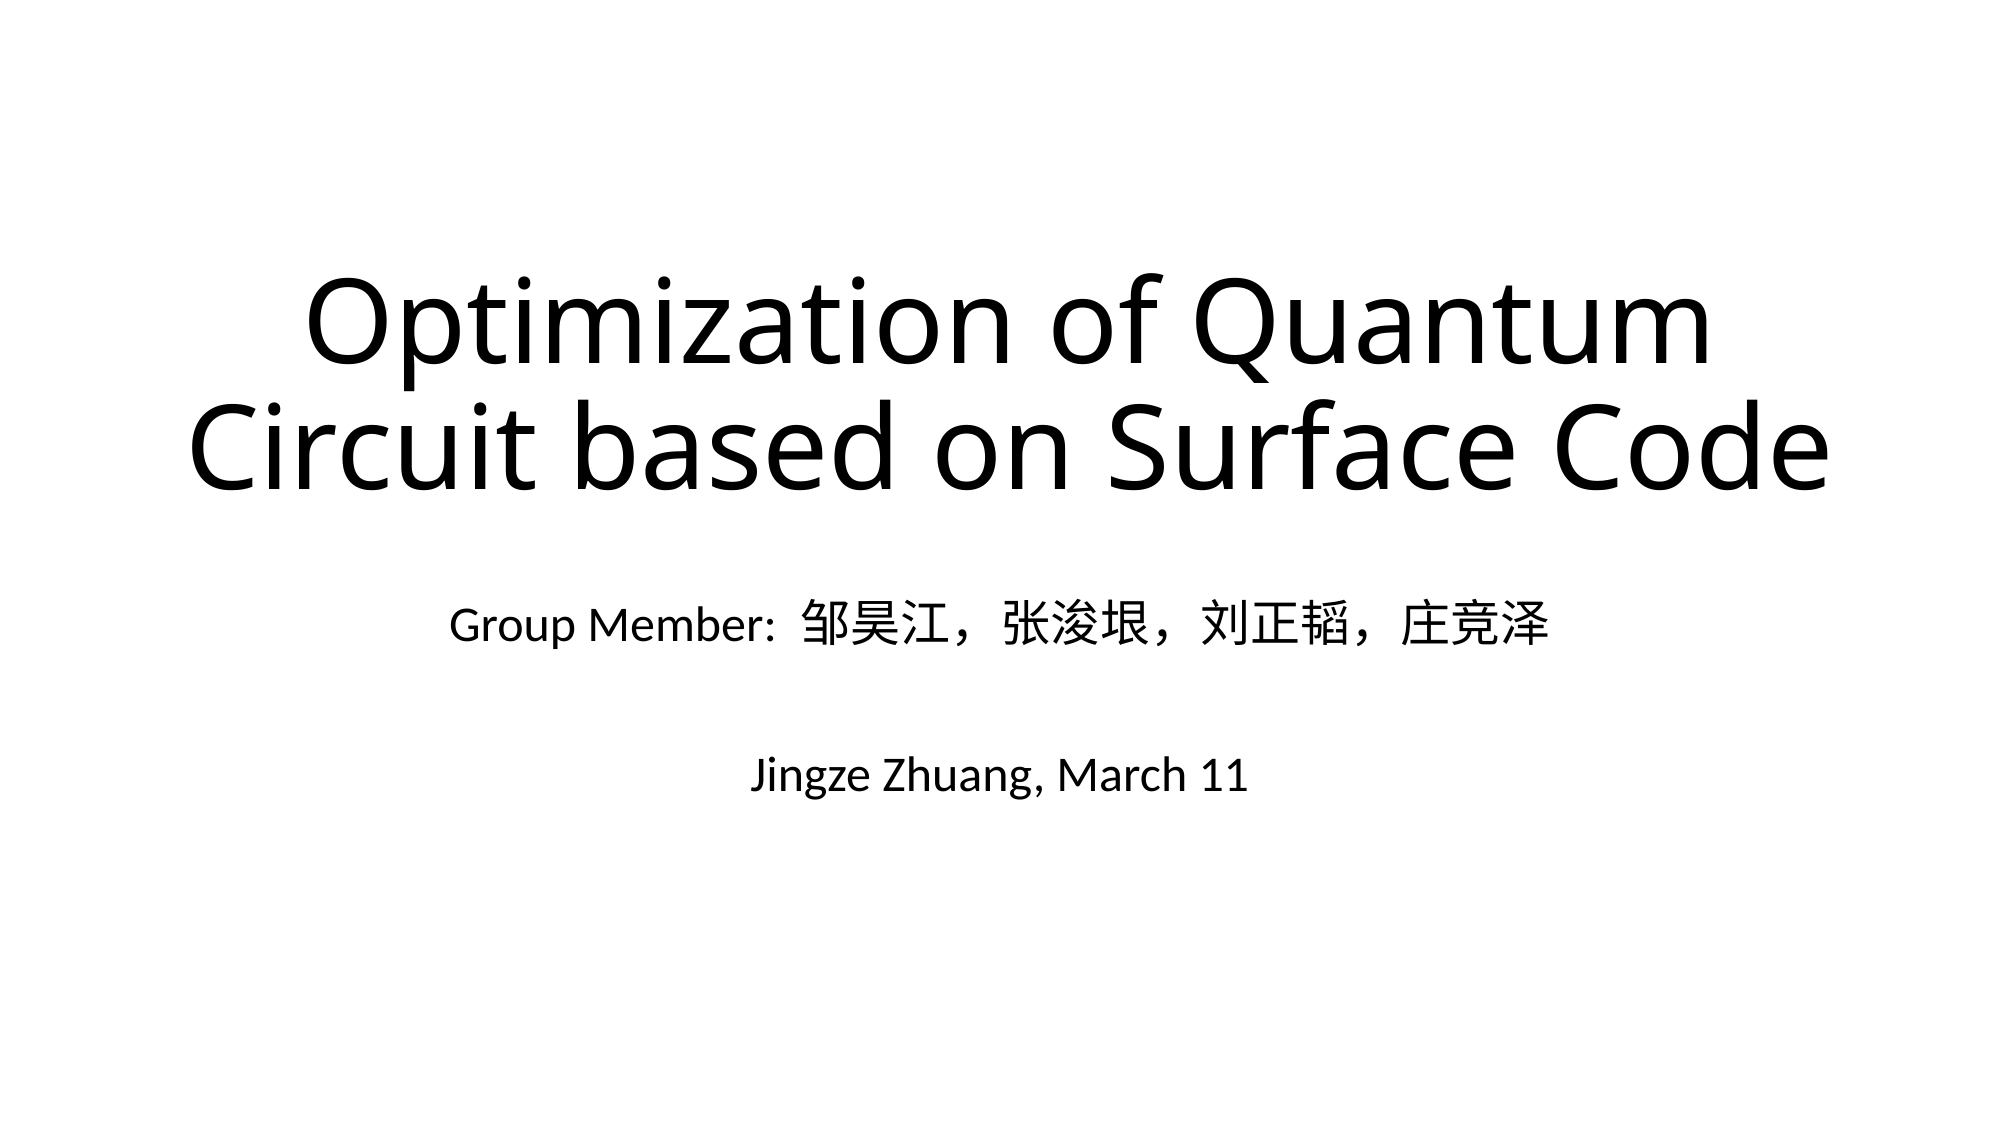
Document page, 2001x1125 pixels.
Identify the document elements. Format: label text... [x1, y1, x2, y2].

subtitle Group Member: 邹昊江，张浚垠，刘正韬，庄竞泽 Jingze Zhuang, March 11 [249, 590, 1750, 863]
title Optimization of Quantum Circuit based on Surface Code [166, 131, 1854, 523]
